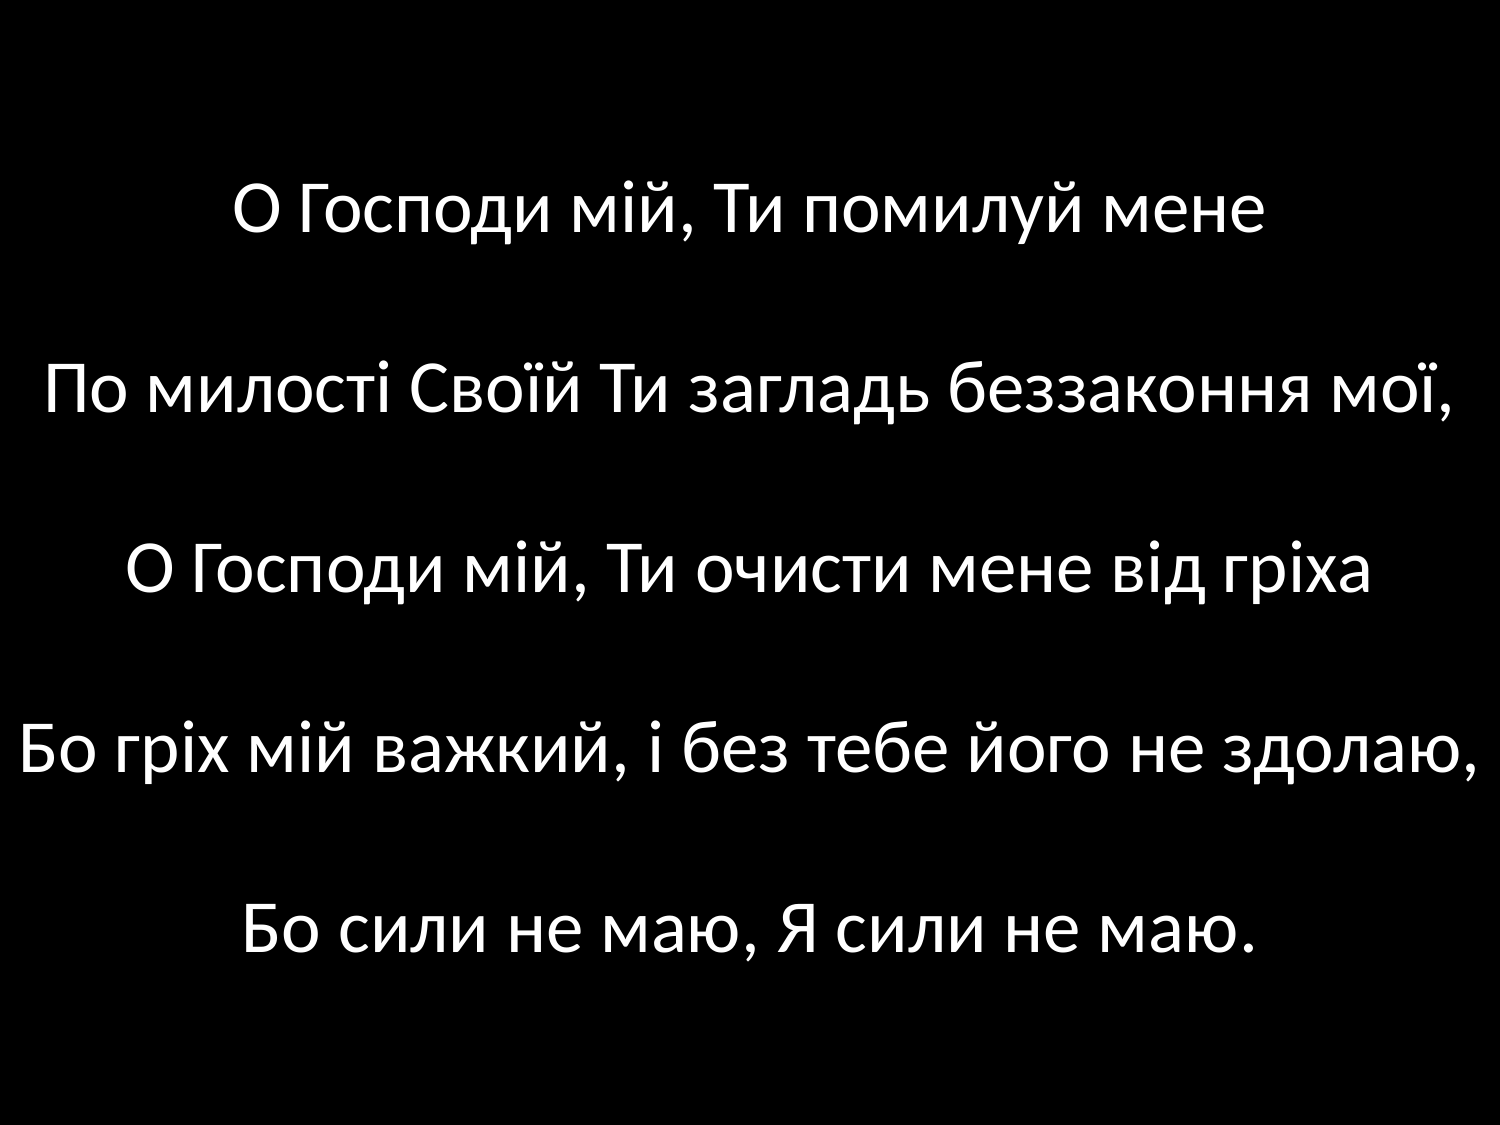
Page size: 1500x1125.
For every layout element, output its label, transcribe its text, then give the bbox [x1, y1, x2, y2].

title О Господи мій, Ти помилуй мене По милості Своїй Ти загладь беззаконня мої, О Господи мій, Ти очисти мене від гріха Бо гріх мій важкий, і без тебе його не здолаю, Бо сили не маю, Я сили не маю. [0, 0, 1500, 1125]
